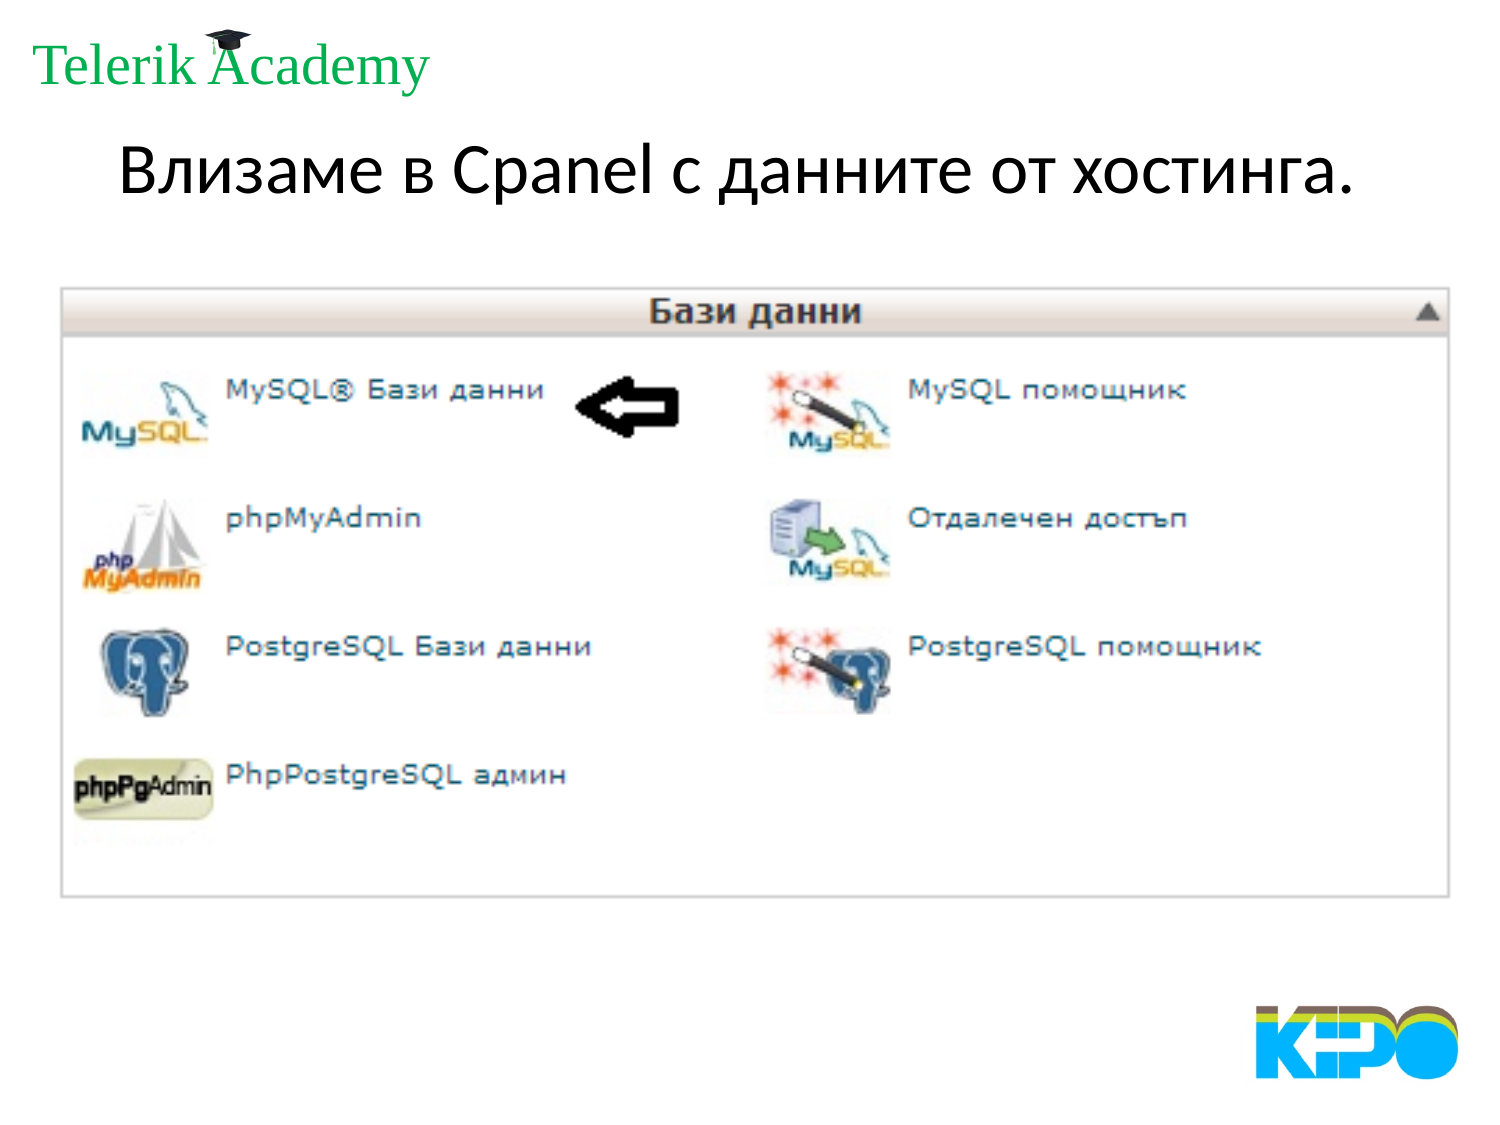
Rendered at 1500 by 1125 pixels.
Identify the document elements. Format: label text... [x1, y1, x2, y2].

picture [1246, 964, 1467, 1120]
picture [204, 17, 252, 66]
title Влизаме в Cpanel с данните от хостинга. [62, 87, 1413, 243]
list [49, 274, 1462, 913]
